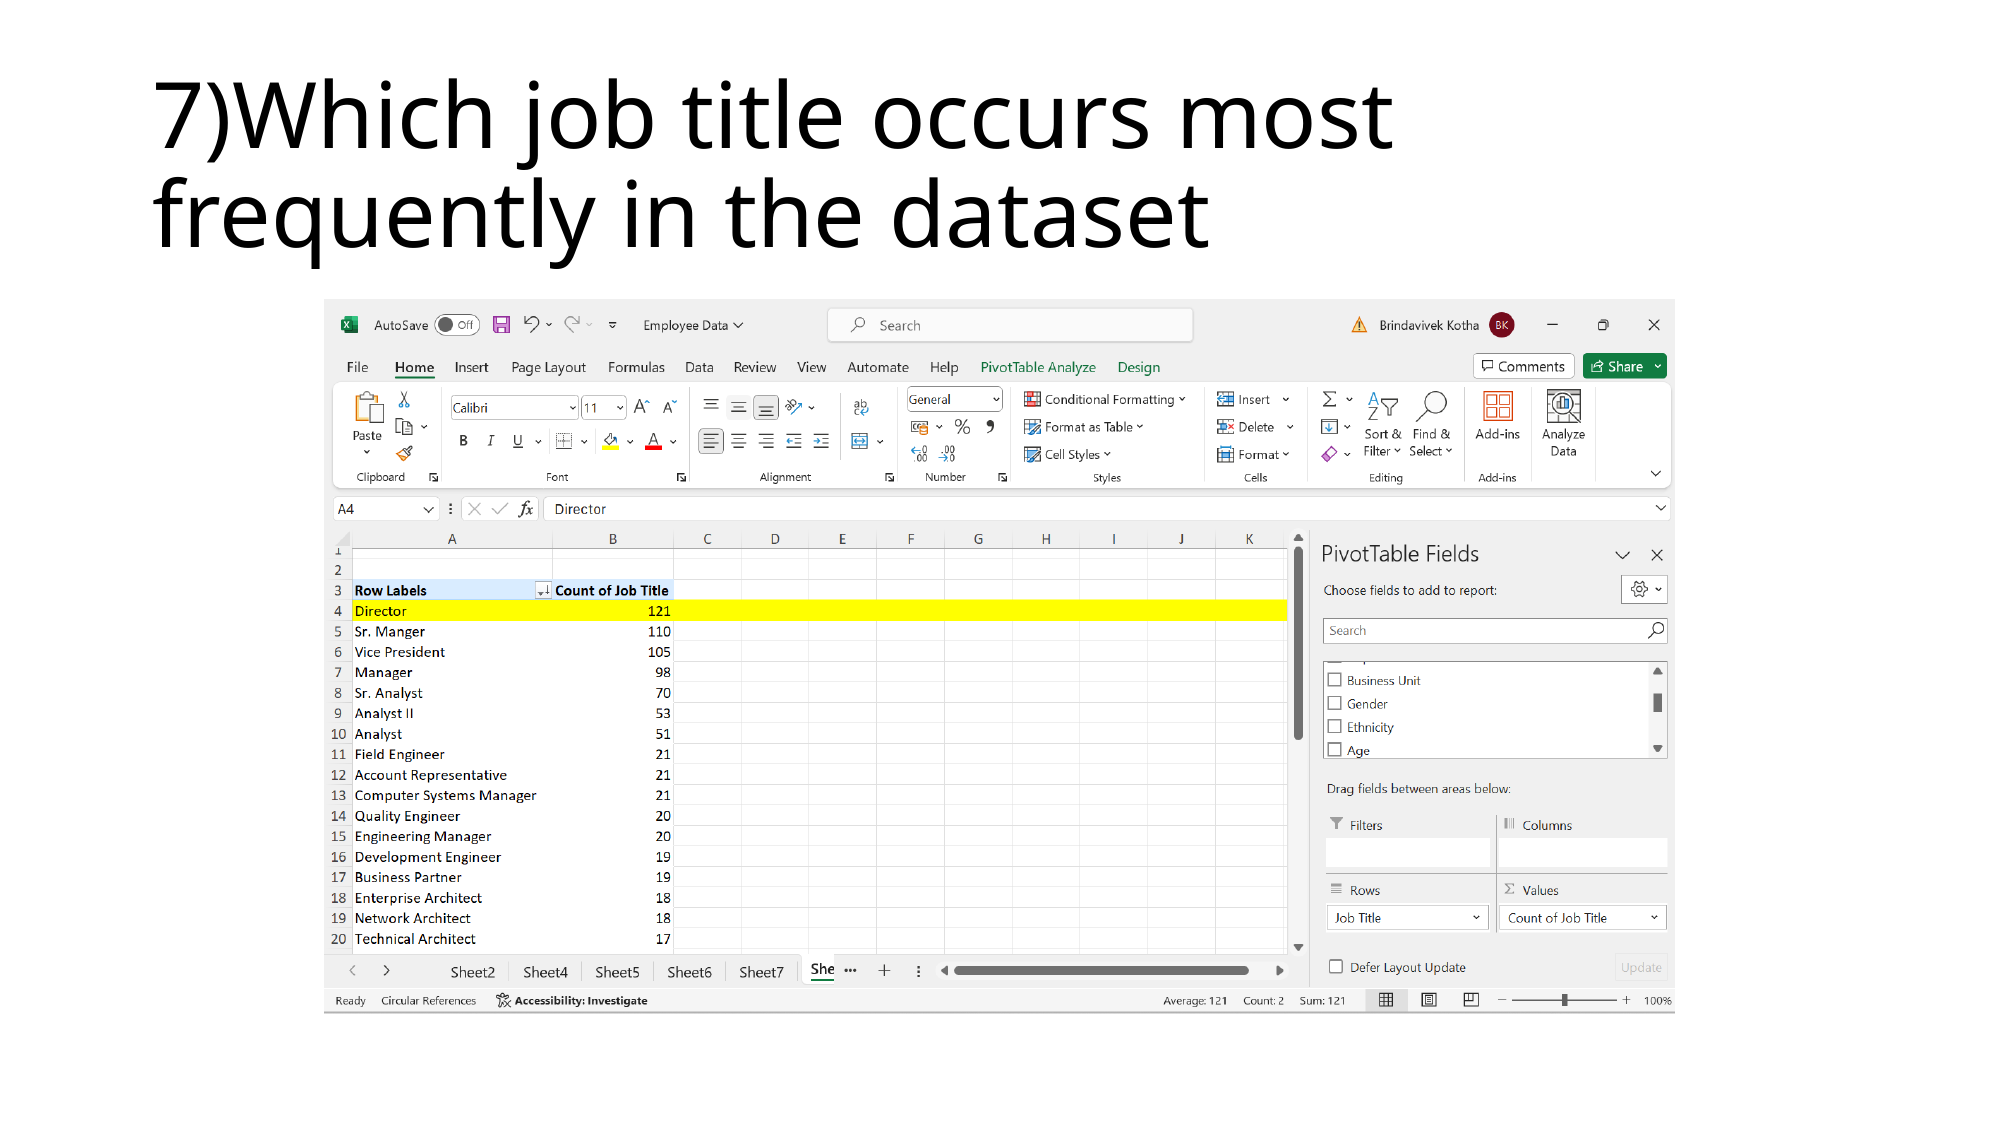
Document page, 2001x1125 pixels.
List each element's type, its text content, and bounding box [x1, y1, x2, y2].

title 7)Which job title occurs most frequently in the dataset [137, 59, 1863, 278]
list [324, 298, 1676, 1014]
